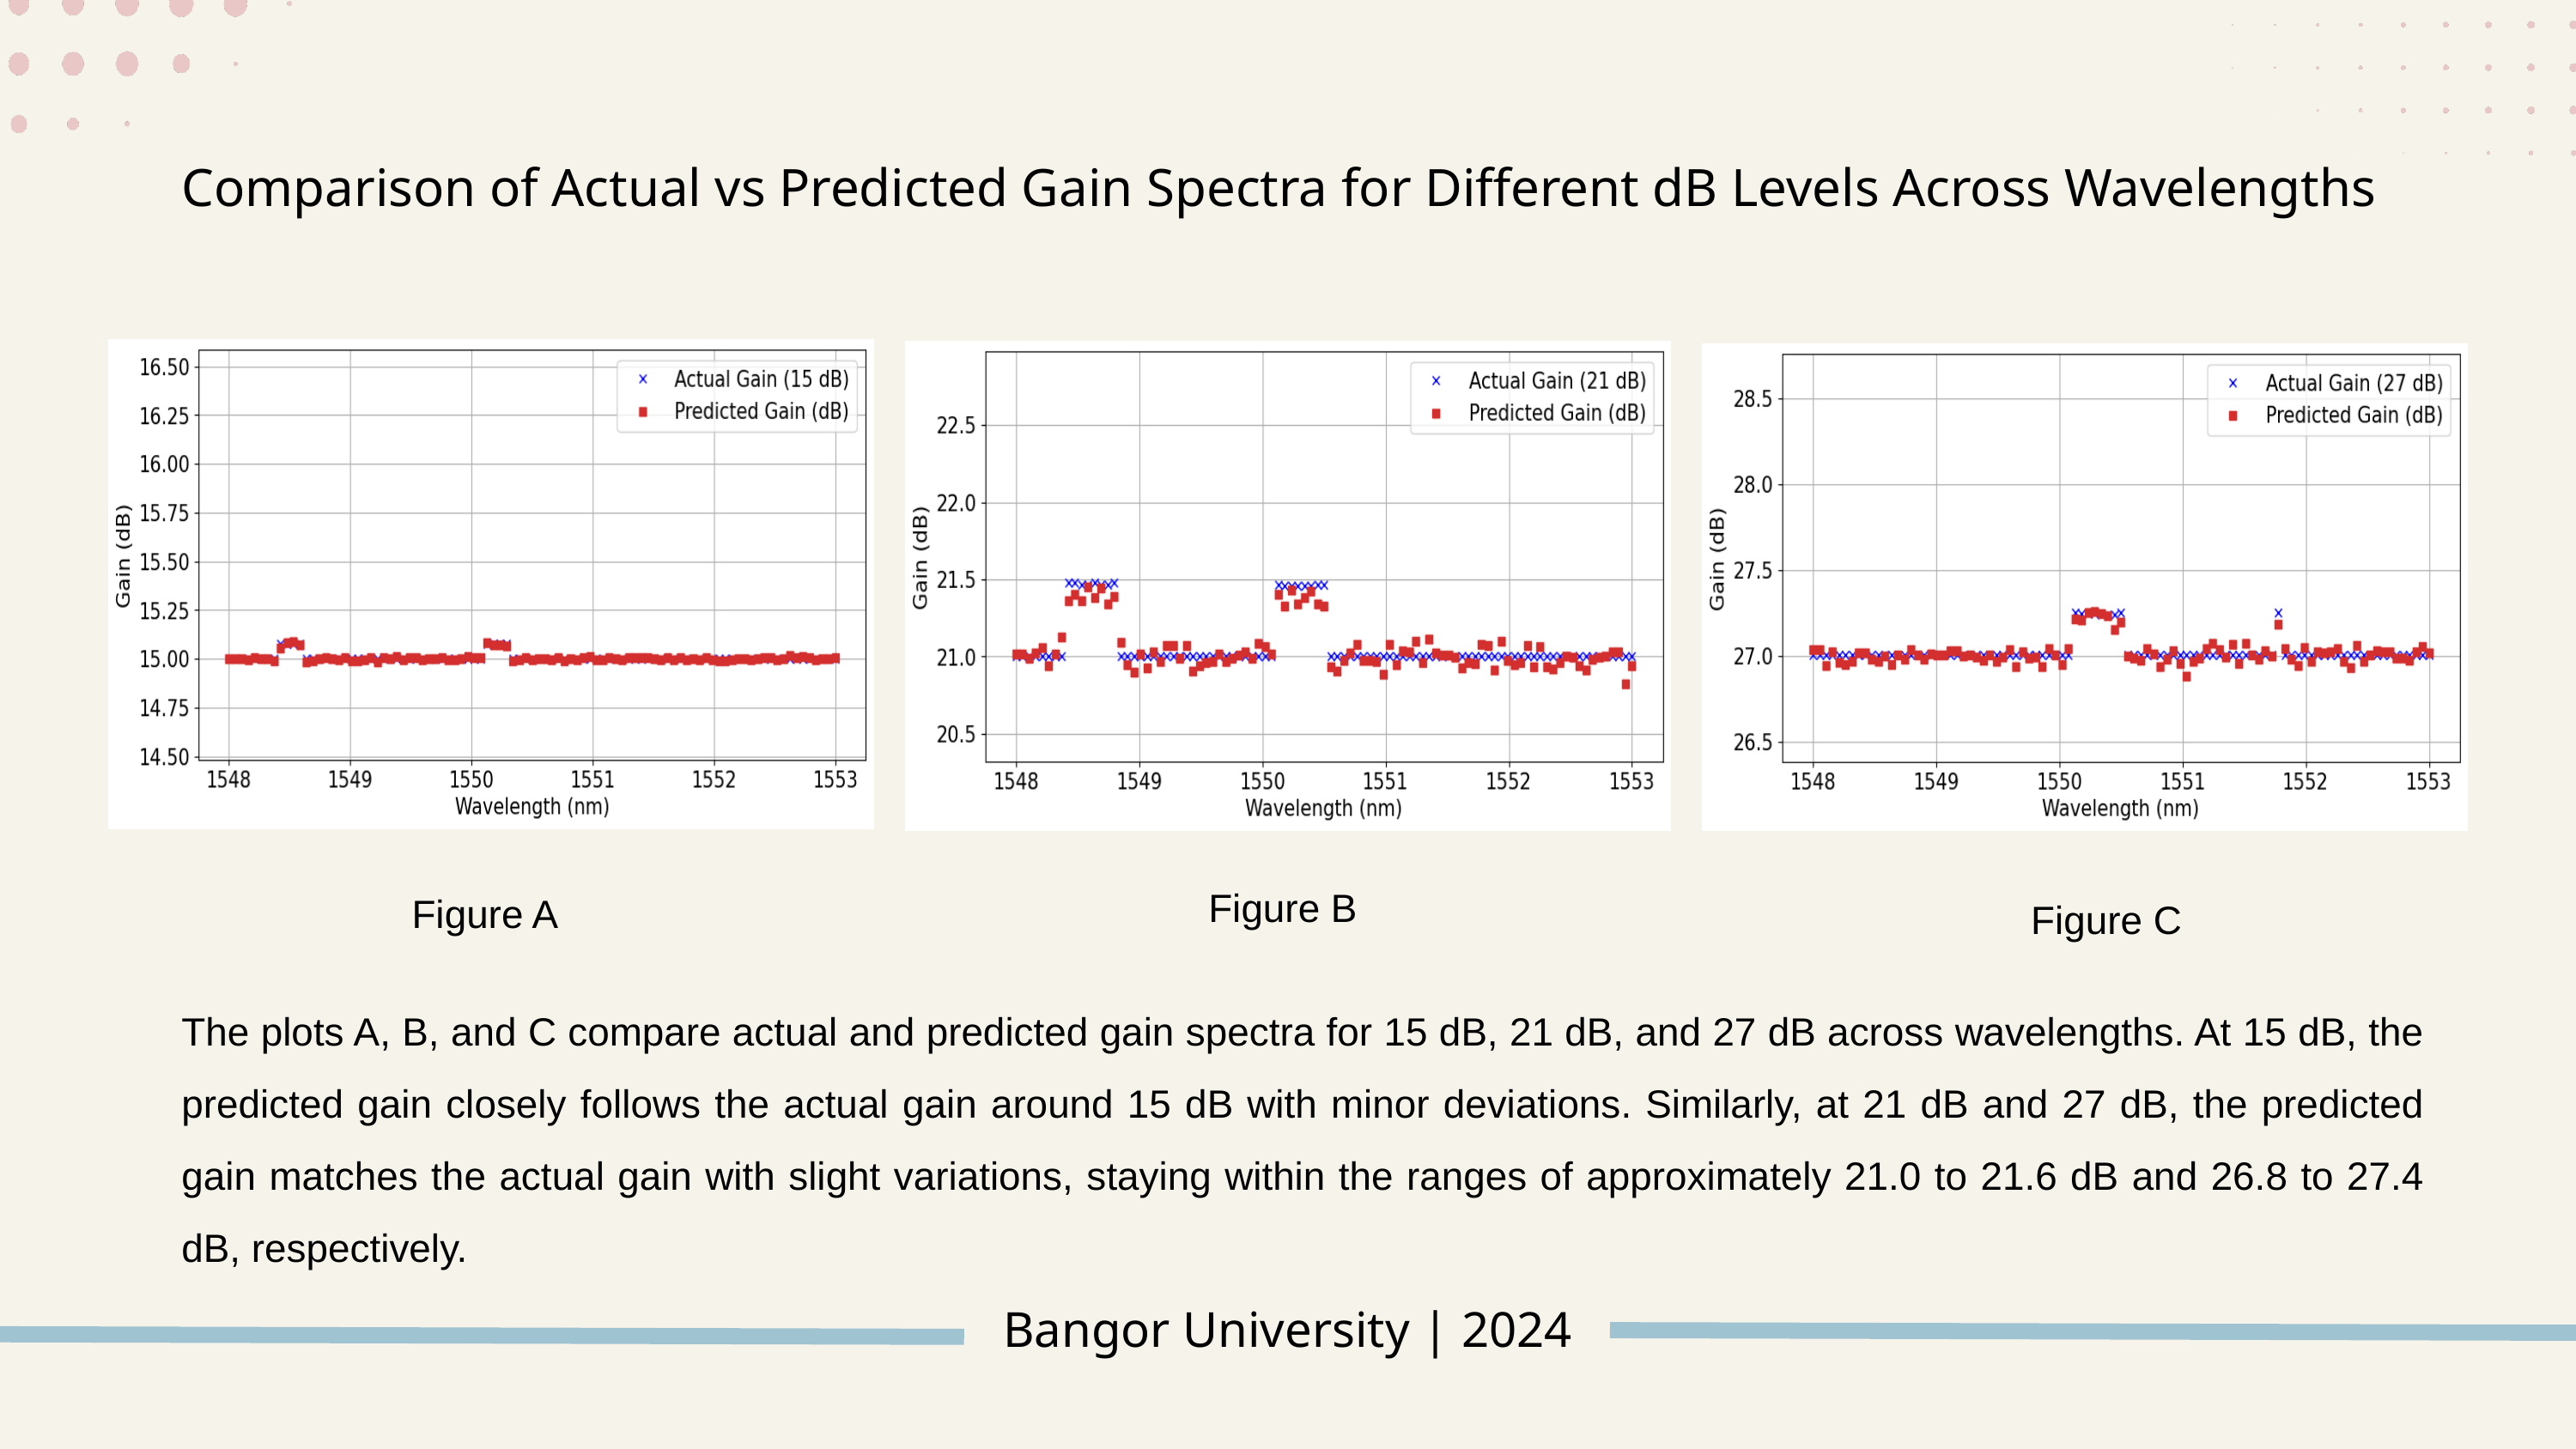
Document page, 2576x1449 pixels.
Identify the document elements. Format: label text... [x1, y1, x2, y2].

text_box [108, 338, 2468, 832]
text_box Figure B [1208, 858, 1368, 931]
text_box The plots A, B, and C compare actual and predicted gain spectra for 15 dB, 21 dB, and 27 dB across wavelengths. At 15 dB, the predicted gain closely follows the actual gain around 15 dB with minor deviations. Similarly, at 21 dB and 27 dB, the predicted gain matches the actual gain with slight variations, staying within the ranges of approximately 21.0 to 21.6 dB and 26.8 to 27.4 dB, respectively. [181, 981, 2426, 1270]
text_box Figure A [411, 864, 571, 937]
text_box [0, 0, 298, 189]
text_box Figure C [2031, 870, 2190, 943]
text_box [2189, 0, 2576, 157]
text_box Bangor University | 2024 [803, 1289, 1773, 1357]
text_box Comparison of Actual vs Predicted Gain Spectra for Different dB Levels Across Wavelengths [181, 144, 2501, 217]
